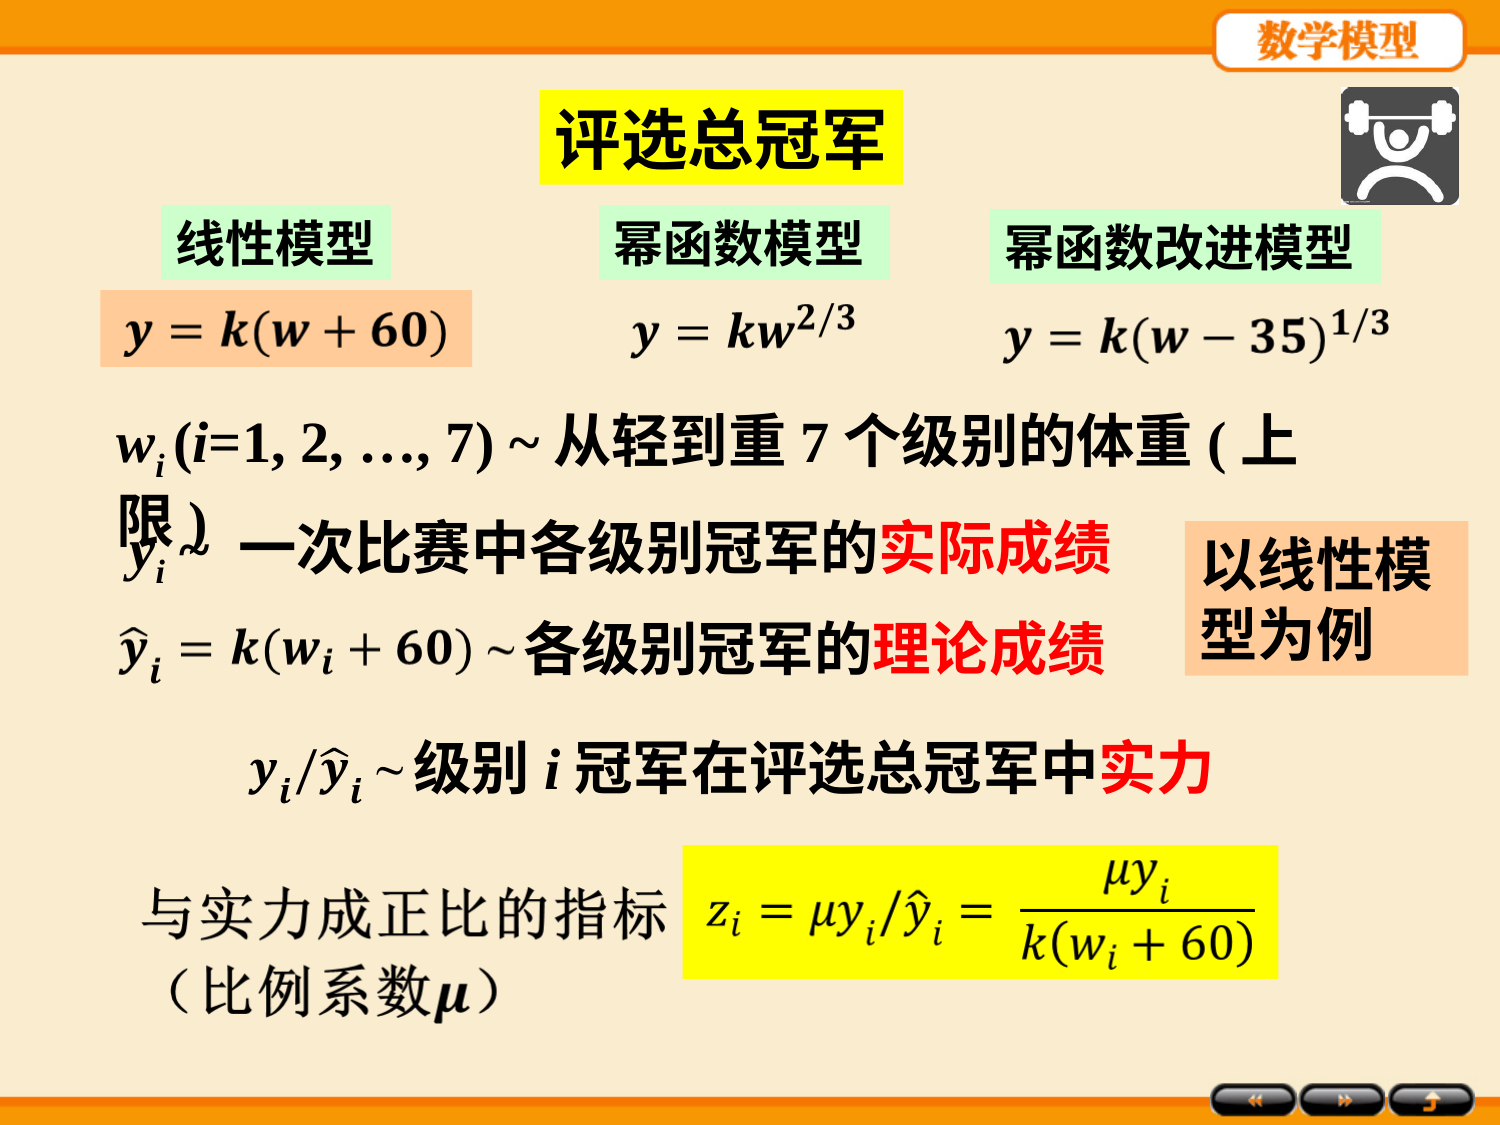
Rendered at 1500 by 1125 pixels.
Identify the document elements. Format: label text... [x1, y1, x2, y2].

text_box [103, 604, 1125, 691]
text_box 以线性模型为例 [1184, 521, 1469, 676]
text_box wi (i=1, 2, …, 7) ~从轻到重7个级别的体重(上限) [101, 397, 1378, 562]
text_box [123, 869, 709, 1035]
text_box yi ~ 一次比赛中各级别冠军的实际成绩 [115, 503, 1187, 598]
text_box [980, 208, 1418, 372]
text_box 评选总冠军 [539, 90, 904, 185]
picture [0, 0, 1500, 1125]
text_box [100, 204, 473, 367]
text_box [682, 845, 1279, 979]
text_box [232, 723, 1231, 811]
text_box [596, 204, 894, 367]
